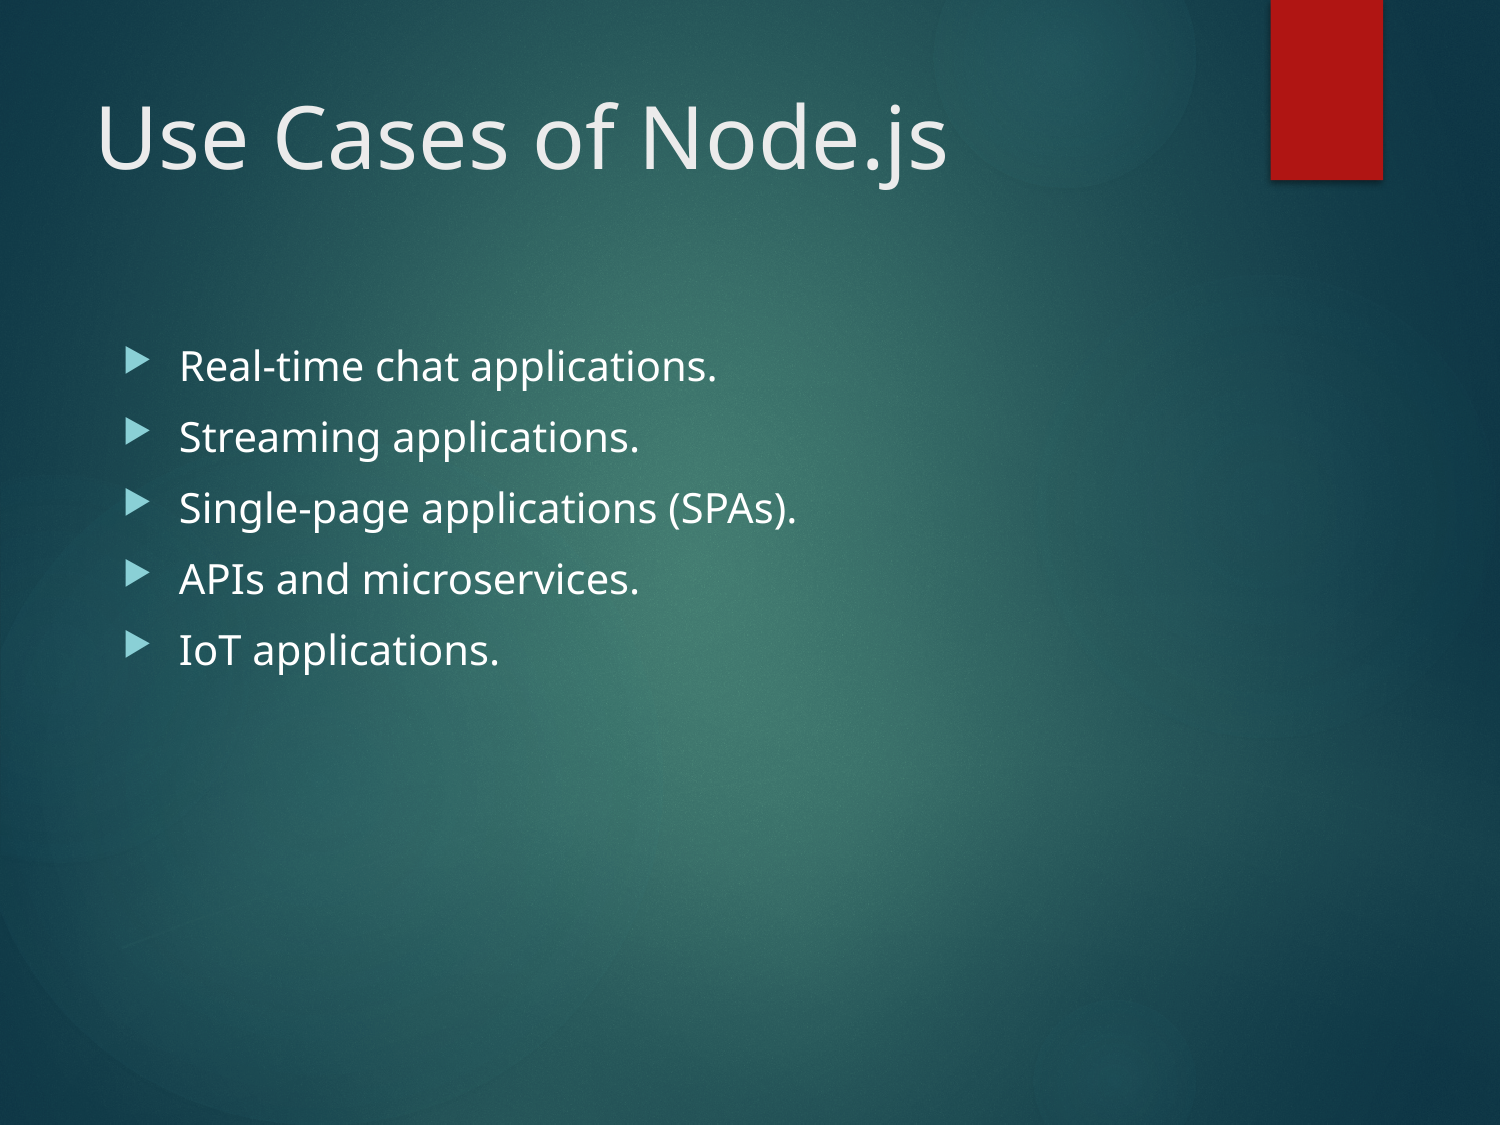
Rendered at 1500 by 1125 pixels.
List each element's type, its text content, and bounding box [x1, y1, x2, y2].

list Real-time chat applications. Streaming applications. Single-page applications (SPAs). APIs and microservices. IoT applications. [107, 261, 1209, 950]
title Use Cases of Node.js [79, 74, 1237, 304]
